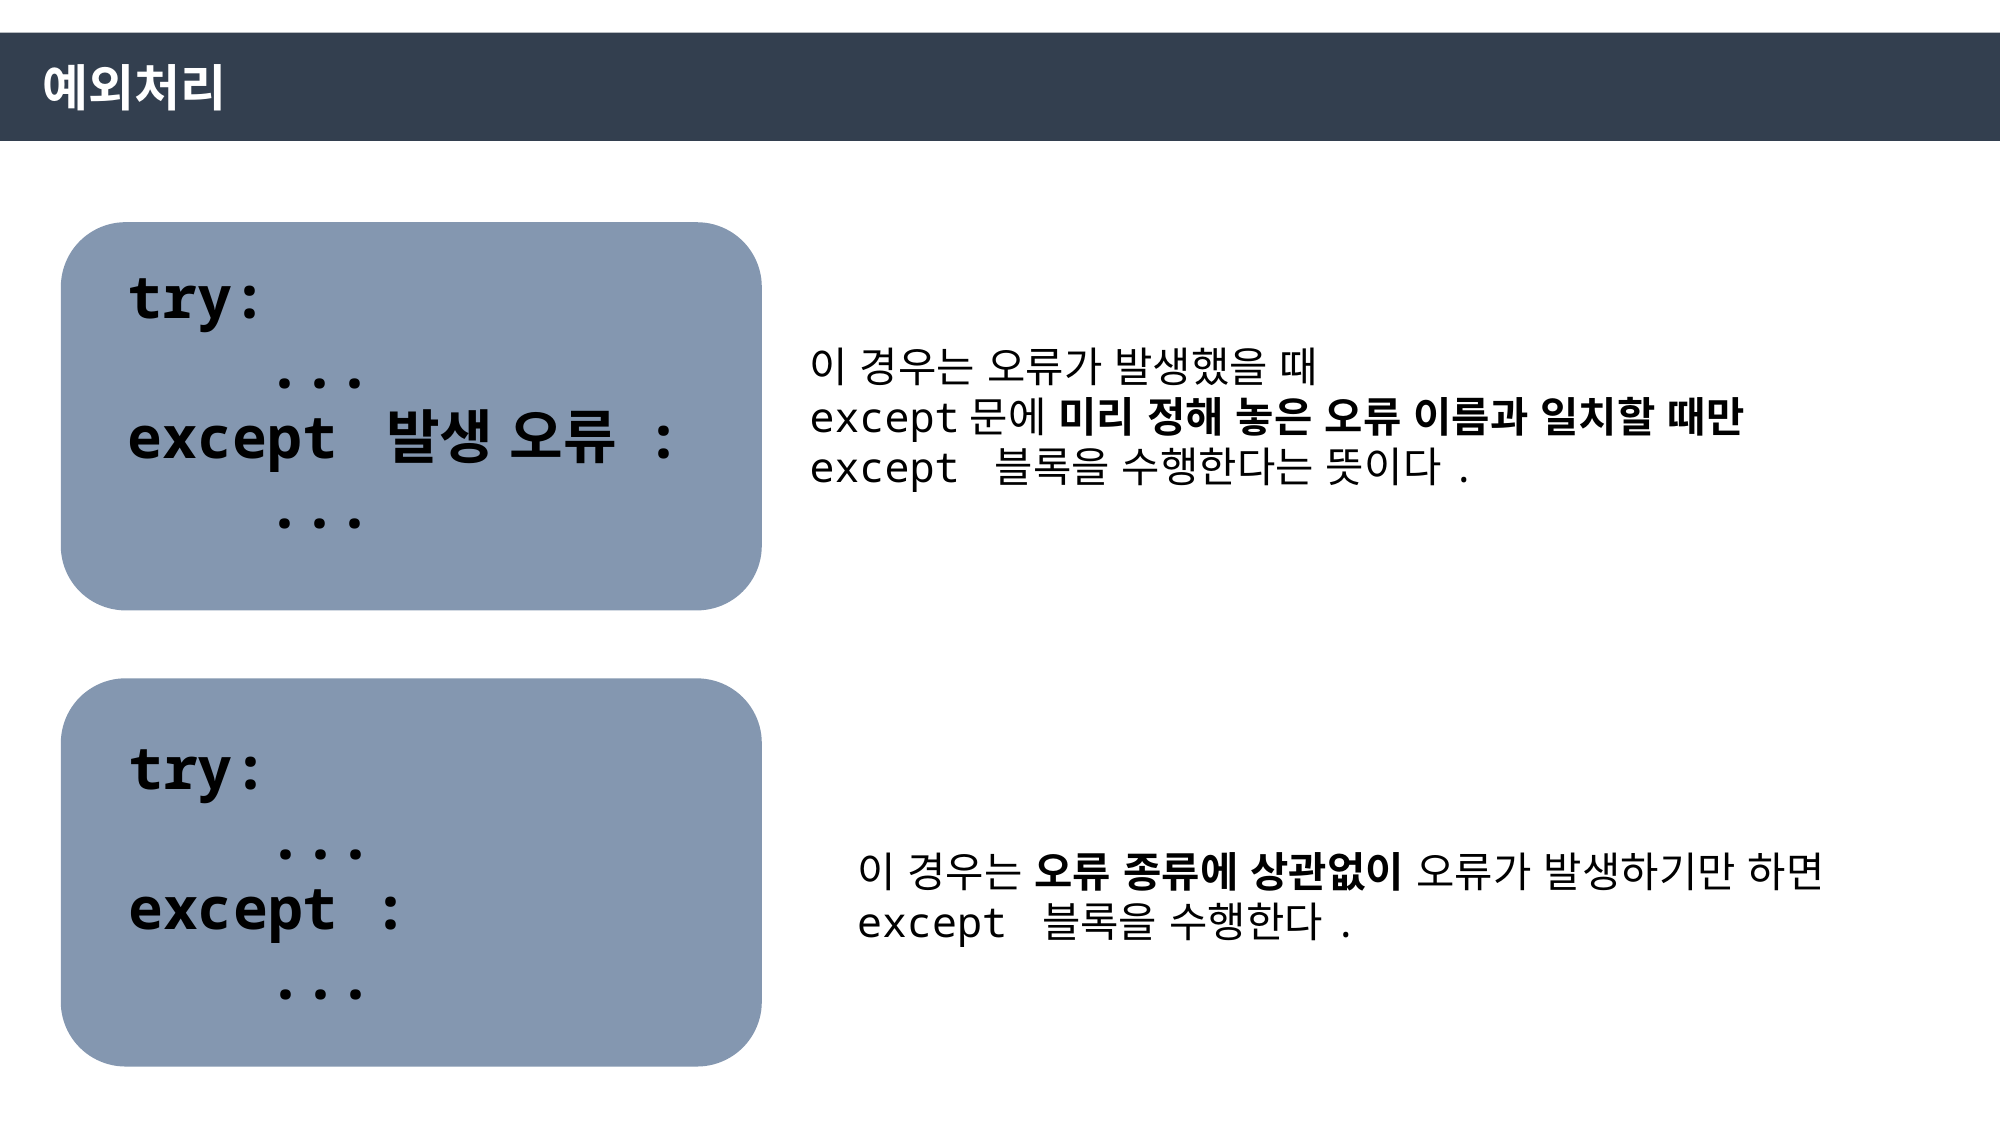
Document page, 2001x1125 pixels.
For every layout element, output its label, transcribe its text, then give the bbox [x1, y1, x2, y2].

text_box try: ... except : ... [113, 723, 423, 1019]
text_box [59, 677, 763, 1068]
text_box try: ... except 발생 오류 : ... [112, 252, 697, 548]
text_box 이 경우는 오류가 발생했을 때 except문에 미리 정해 놓은 오류 이름과 일치할 때만 except 블록을 수행한다는 뜻이다. [794, 333, 1890, 498]
text_box [59, 221, 763, 612]
text_box [0, 32, 2000, 142]
text_box 이 경우는 오류 종류에 상관없이 오류가 발생하기만 하면 except 블록을 수행한다. [842, 838, 1843, 953]
text_box 예외처리 [28, 48, 1517, 124]
